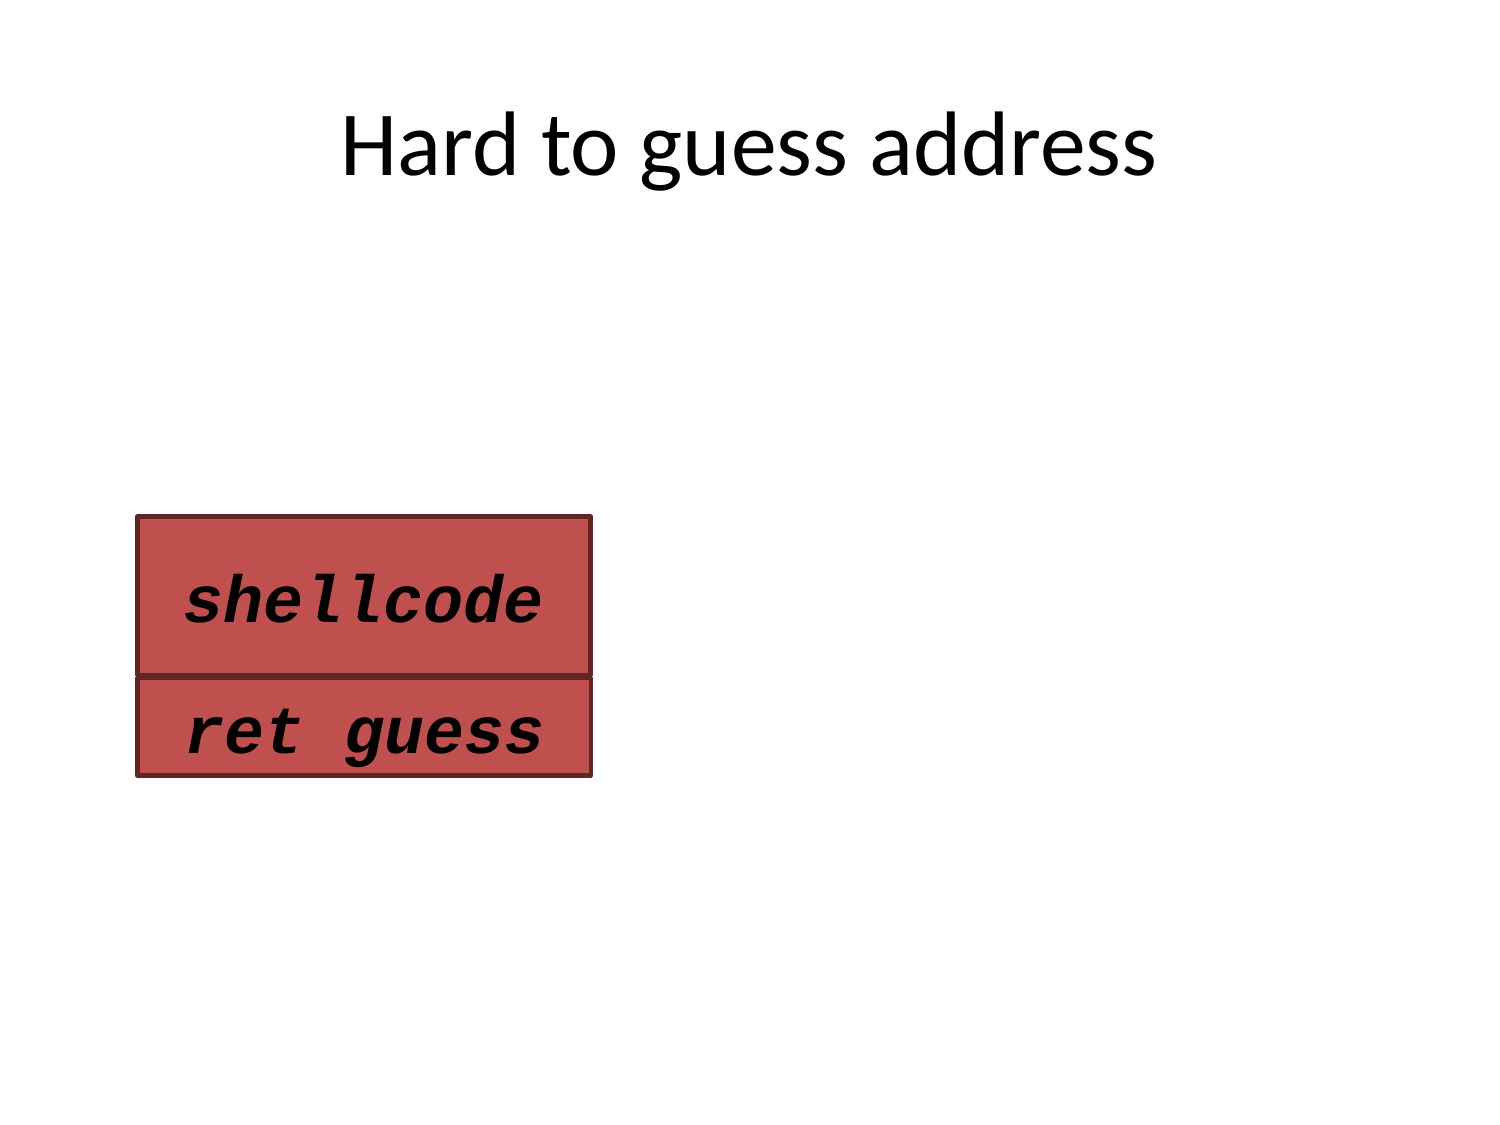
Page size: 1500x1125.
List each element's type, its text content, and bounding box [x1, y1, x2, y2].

title Hard to guess address [75, 45, 1425, 233]
text_box shellcode [135, 514, 593, 676]
text_box ret guess [135, 676, 593, 778]
